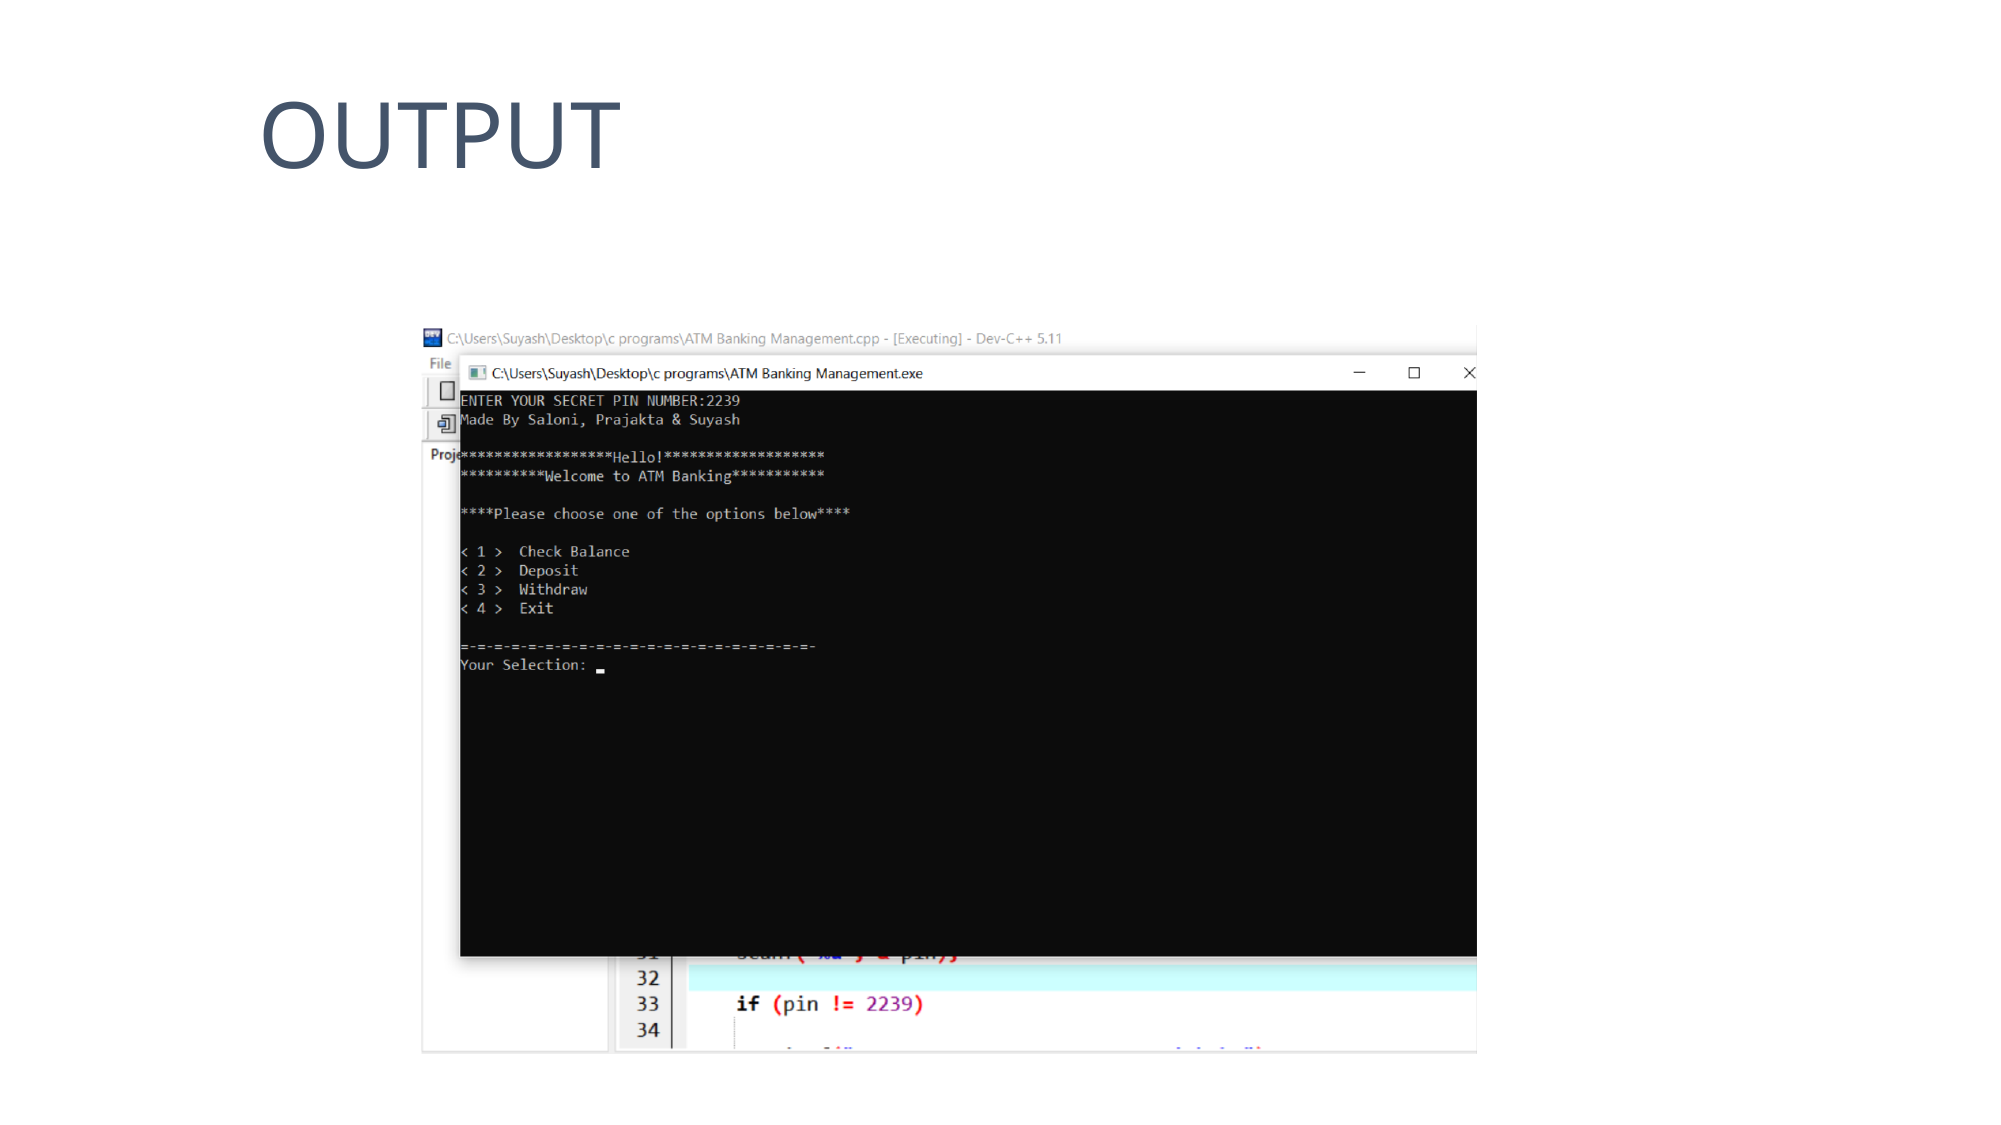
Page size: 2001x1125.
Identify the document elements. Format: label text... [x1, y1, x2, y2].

picture [224, 282, 1673, 1098]
text_box OUTPUT [243, 82, 1819, 231]
